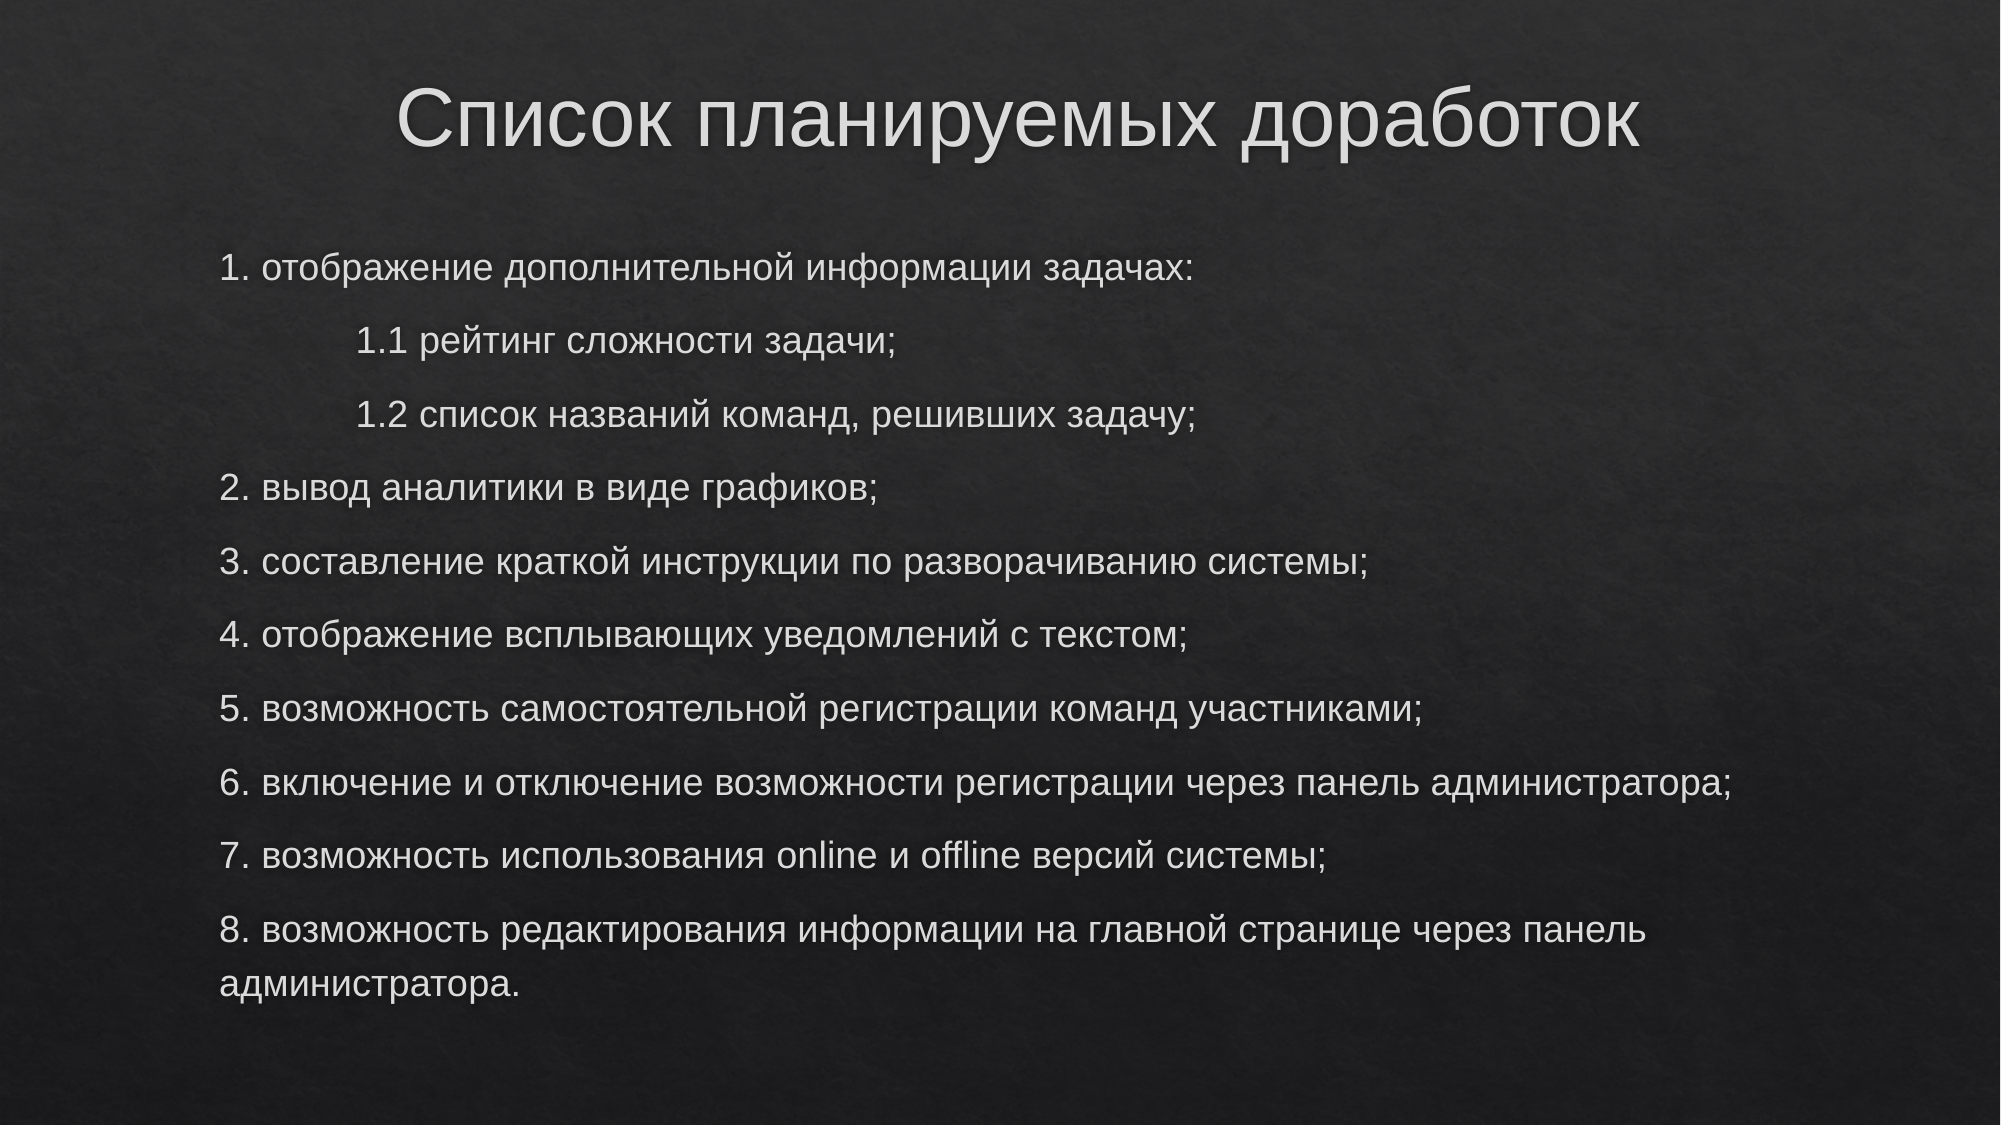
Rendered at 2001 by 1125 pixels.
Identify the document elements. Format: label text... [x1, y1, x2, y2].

title Список планируемых доработок [204, 0, 1833, 221]
list 1. отображение дополнительной информации задачах: 1.1 рейтинг сложности задачи; 1.2 список названий команд, решивших задачу; 2. вывод аналитики в виде графиков; 3. составление краткой инструкции по разворачиванию системы; 4. отображение всплывающих уведомлений с текстом; 5. возможность самостоятельной регистрации команд участниками; 6. включение и отключение возможности регистрации через панель администратора; 7. возможность использования online и offline версий системы; 8. возможность редактирования информации на главной странице через панель администратора. [204, 225, 1903, 1020]
